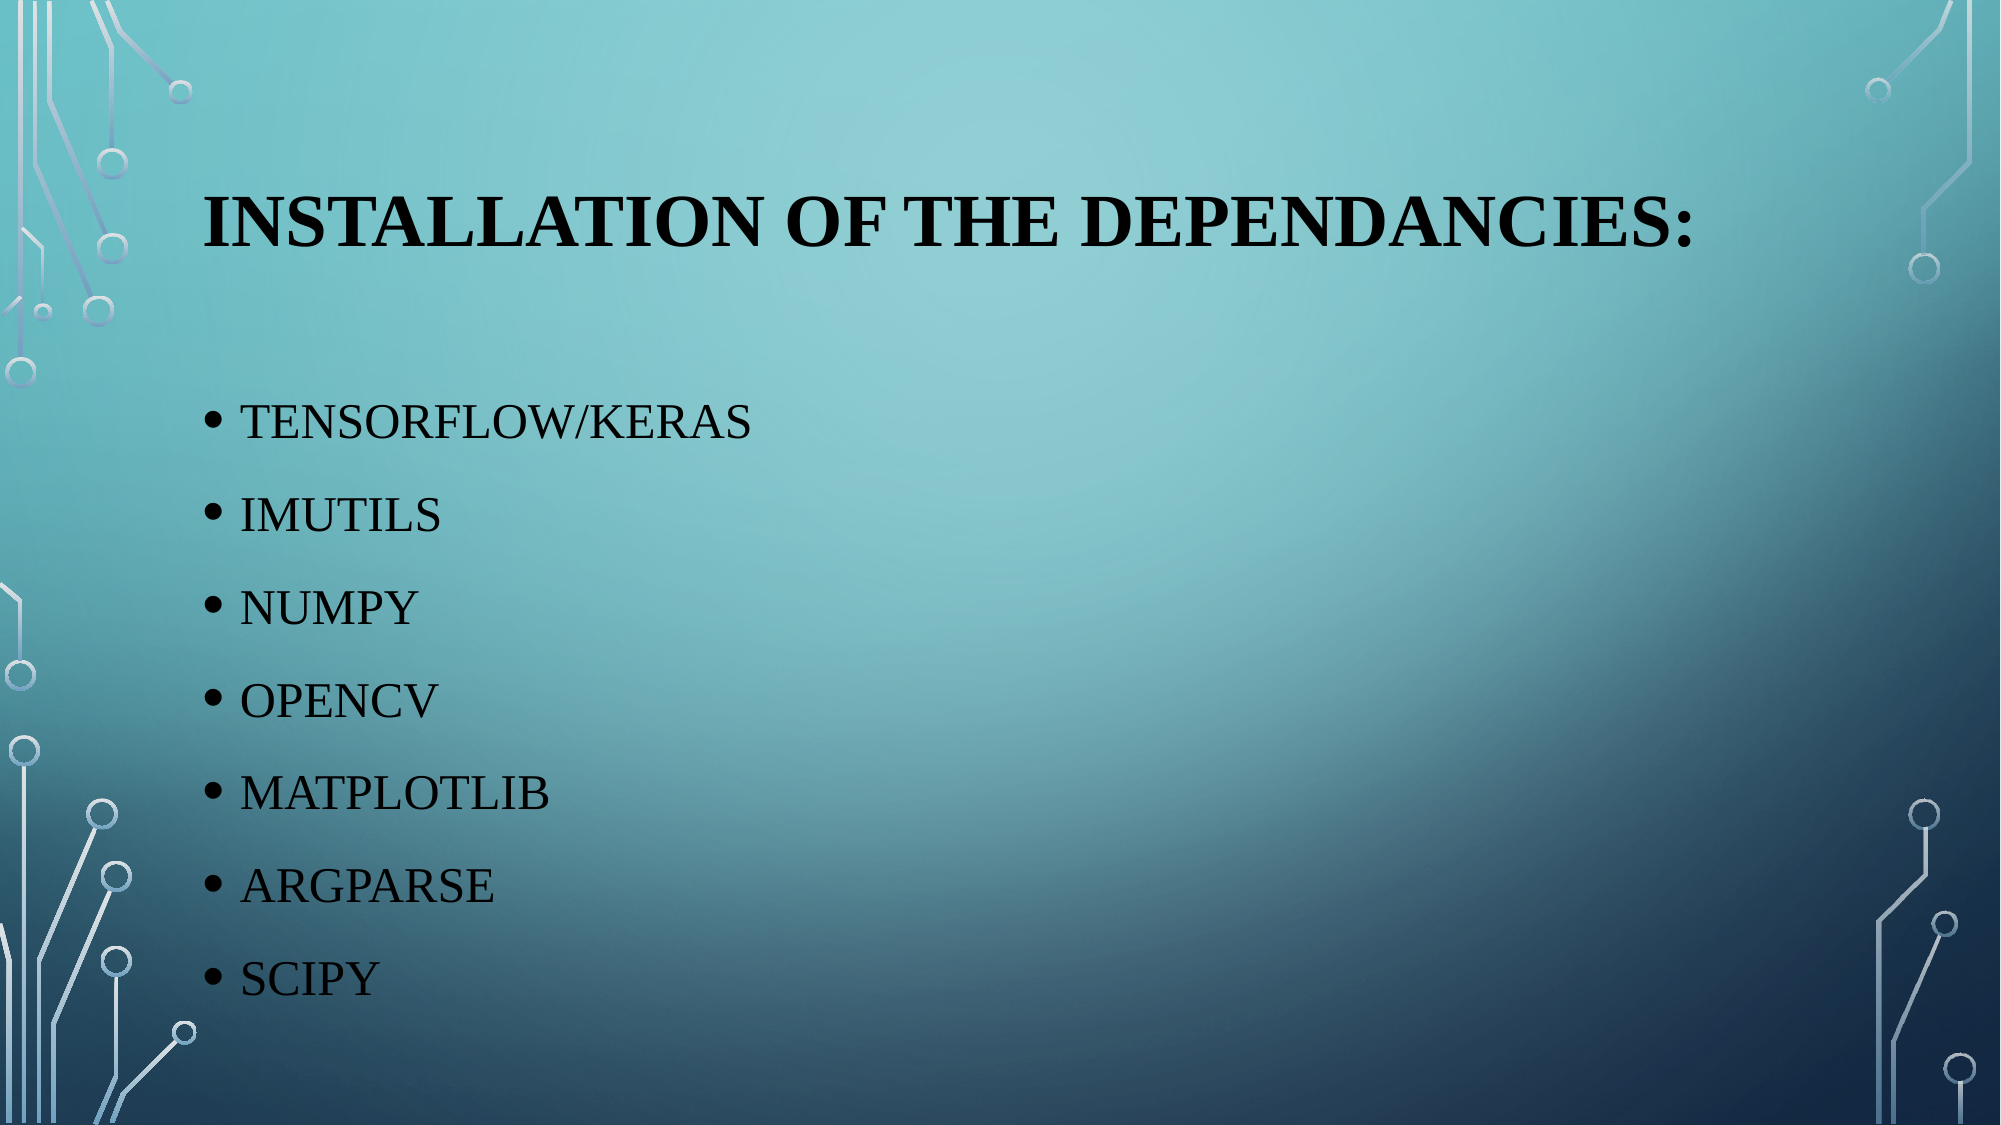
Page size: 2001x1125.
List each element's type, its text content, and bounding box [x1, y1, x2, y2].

list TENSORFLOW/KERAS IMUTILS NUMPY OPENCV MATPLOTLIB ARGPARSE SCIPY [187, 369, 1813, 1024]
title INSTALLATION OF THE DEPENDANCIES: [187, 101, 1813, 344]
